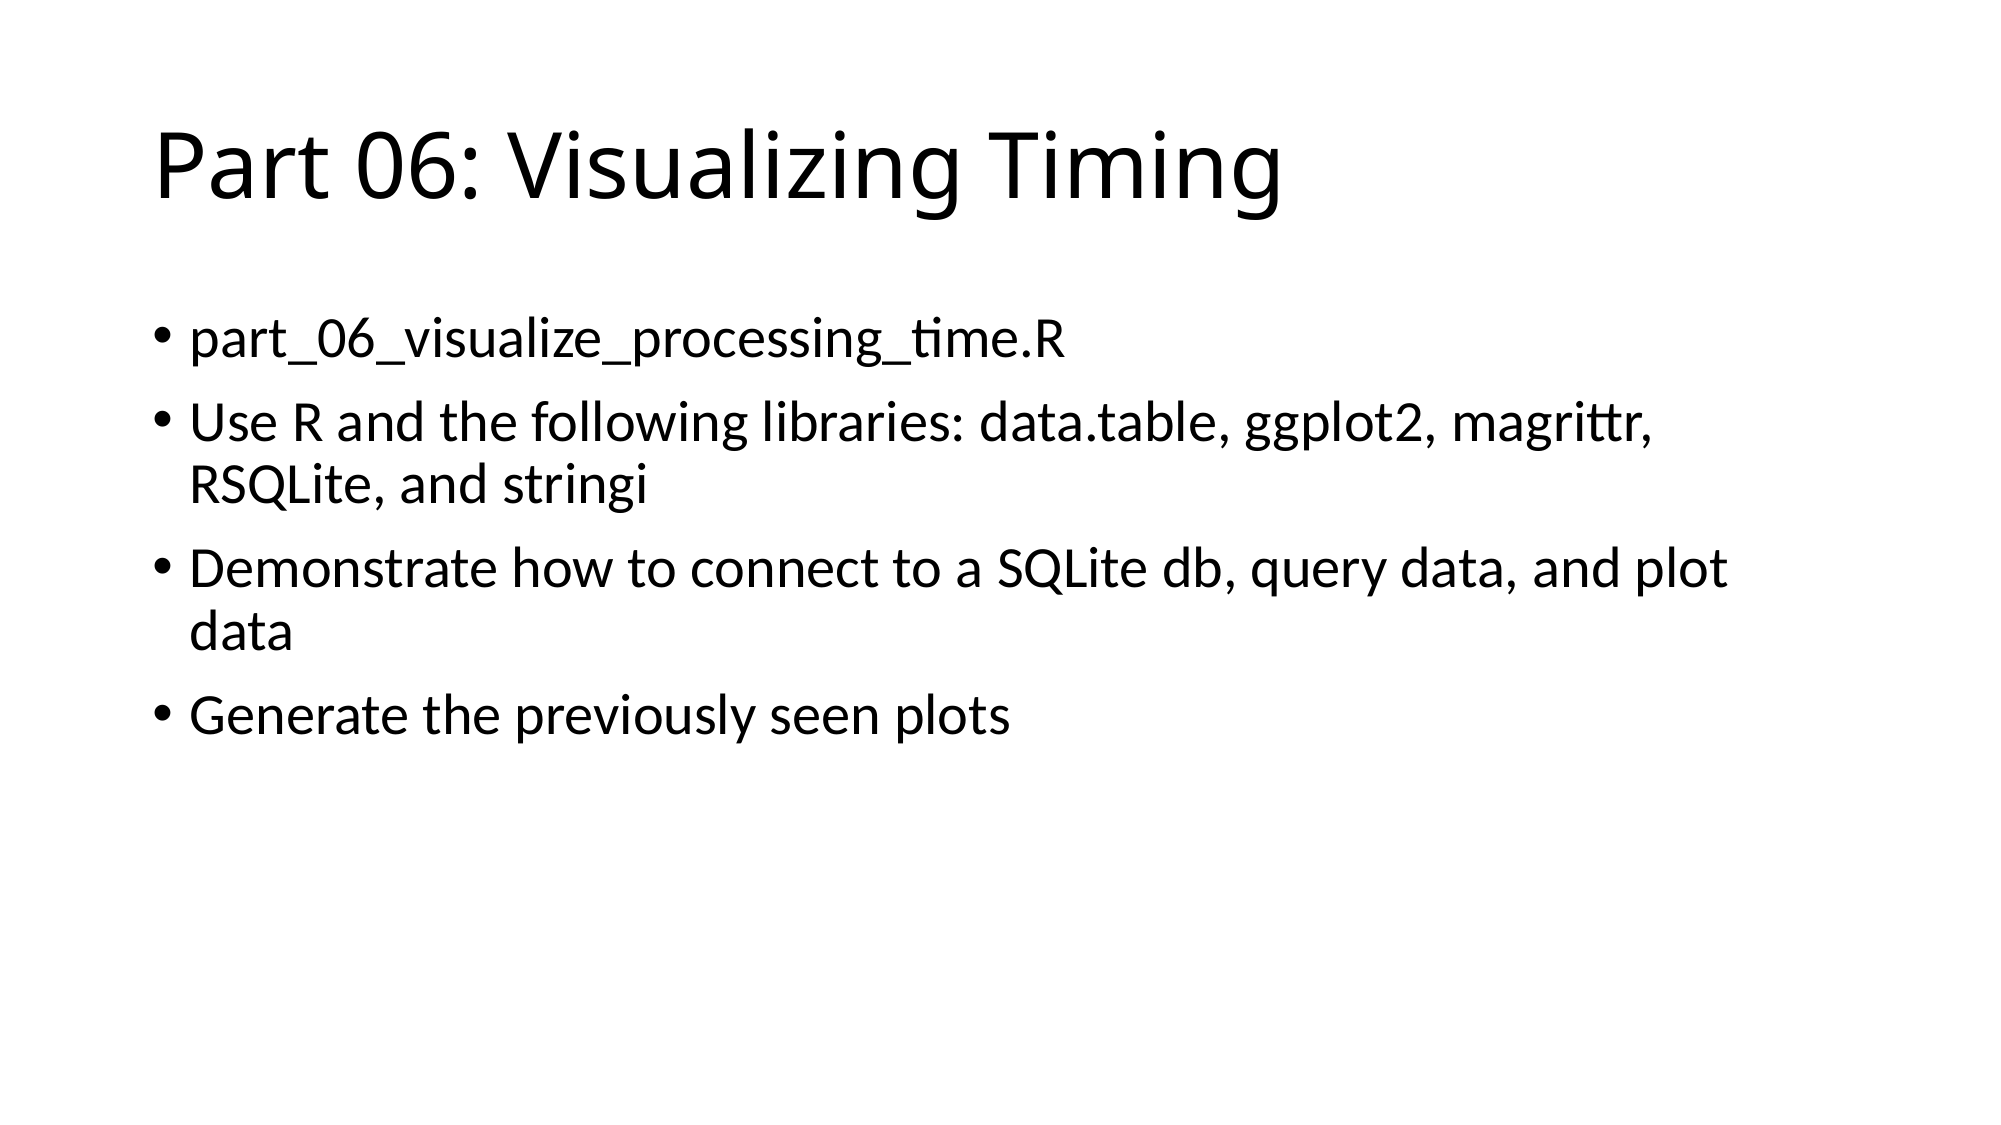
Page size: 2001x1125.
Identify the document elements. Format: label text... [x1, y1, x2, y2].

title Part 06: Visualizing Timing [137, 59, 1863, 278]
list part_06_visualize_processing_time.R Use R and the following libraries: data.table, ggplot2, magrittr, RSQLite, and stringi Demonstrate how to connect to a SQLite db, query data, and plot data Generate the previously seen plots [137, 299, 1863, 1014]
